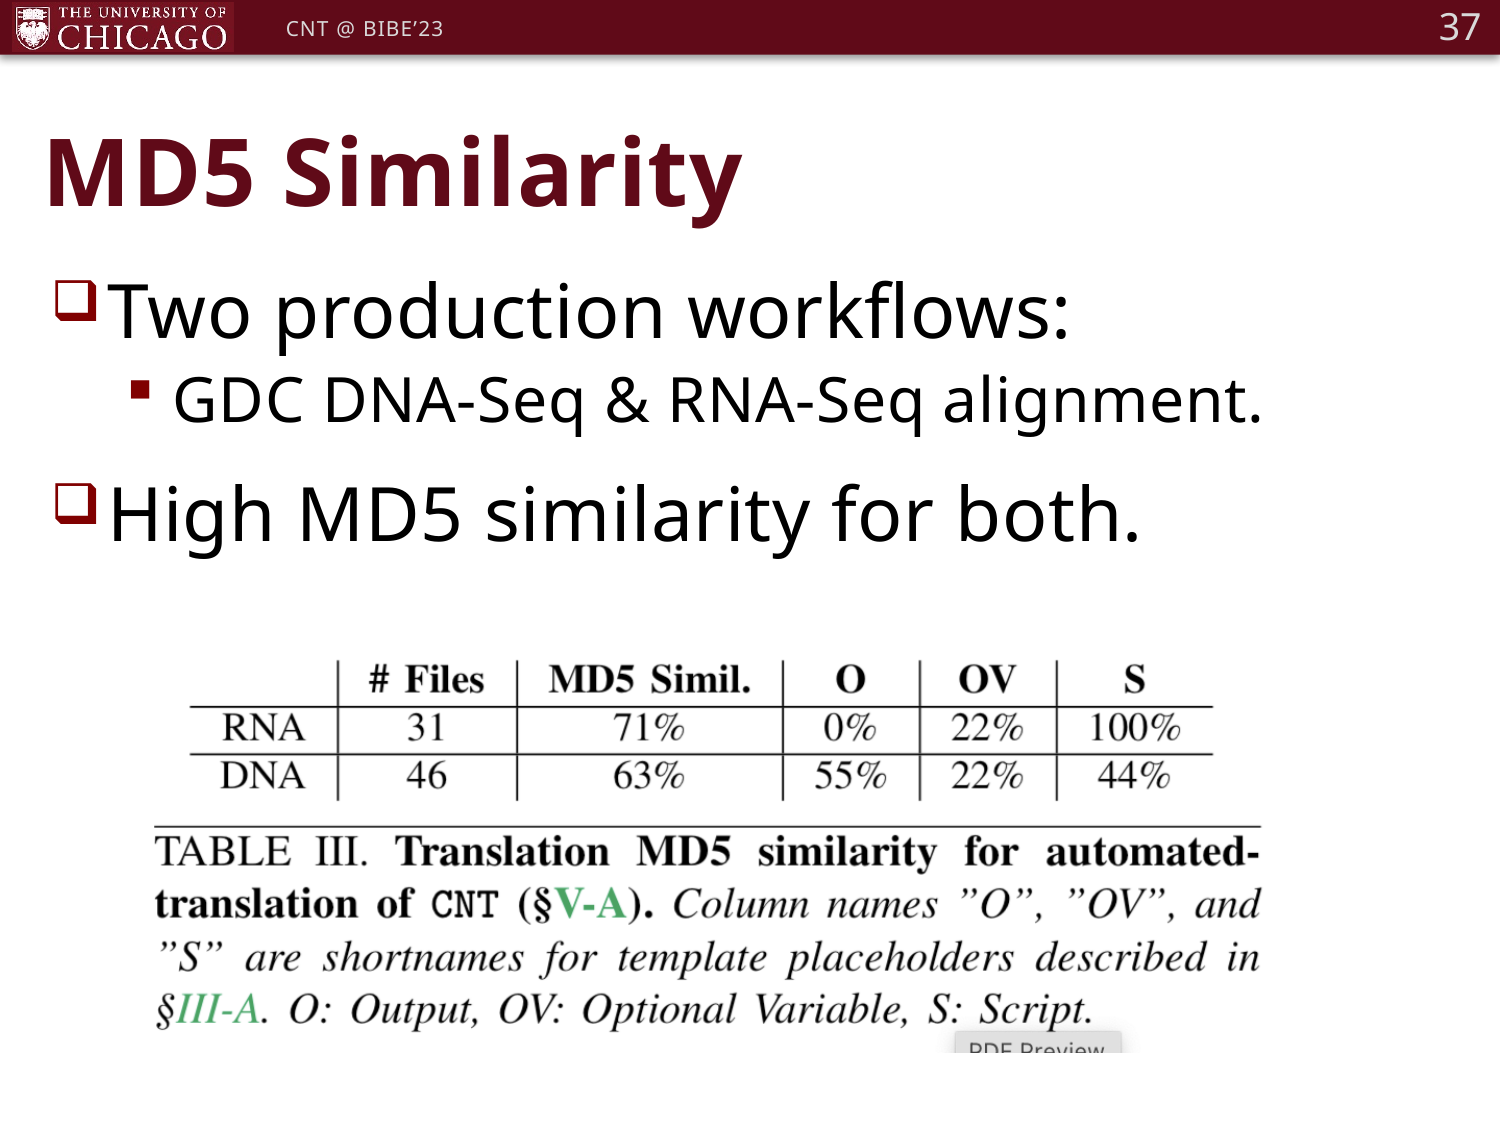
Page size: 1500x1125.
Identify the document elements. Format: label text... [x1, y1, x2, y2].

picture [128, 629, 1302, 1054]
footer CNT @ BIBE’23 [270, 7, 806, 45]
picture [12, 2, 234, 52]
text_box Two production workflows: GDC DNA-Seq & RNA-Seq alignment. High MD5 similarity for both. [36, 256, 1365, 662]
slide_number 37 [1365, 0, 1497, 59]
title MD5 Similarity [27, 45, 1472, 233]
